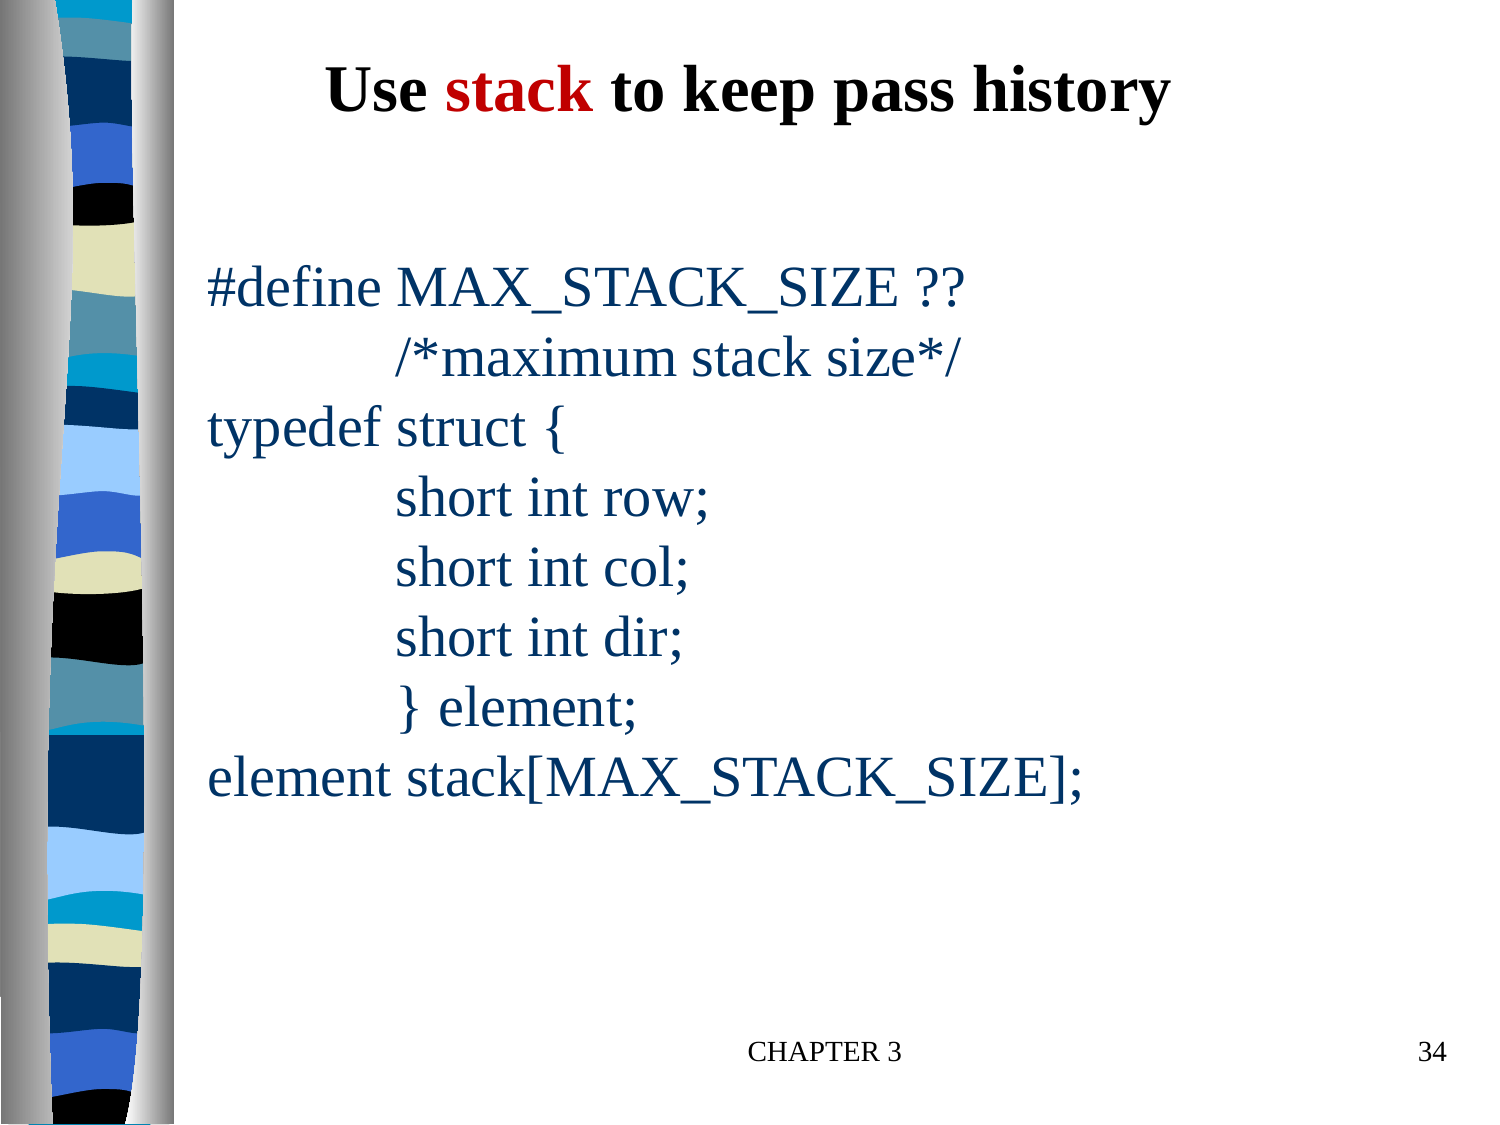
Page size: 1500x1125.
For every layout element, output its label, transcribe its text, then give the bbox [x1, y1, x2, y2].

text_box Use stack to keep pass history [309, 36, 1188, 132]
slide_number 34 [1149, 1025, 1463, 1100]
footer CHAPTER 3 [587, 1025, 1063, 1100]
title #define MAX_STACK_SIZE ?? /*maximum stack size*/ typedef struct { short int row; short int col; short int dir; } element; element stack[MAX_STACK_SIZE]; [192, 75, 1466, 981]
